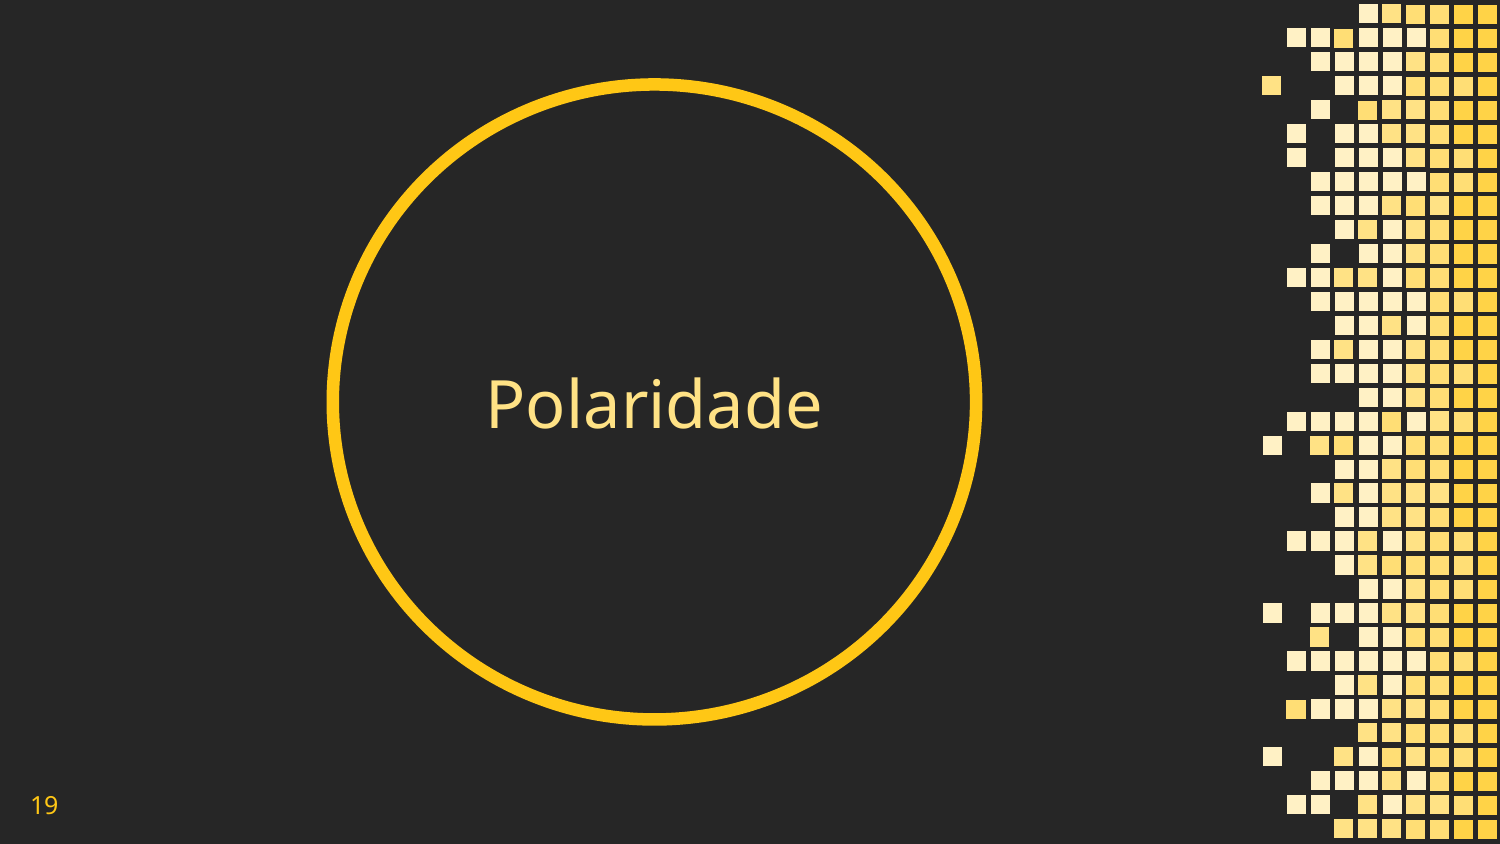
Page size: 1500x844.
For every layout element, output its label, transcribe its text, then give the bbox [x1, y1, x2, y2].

text_box Polaridade [332, 84, 977, 720]
slide_number 19 [15, 774, 105, 839]
